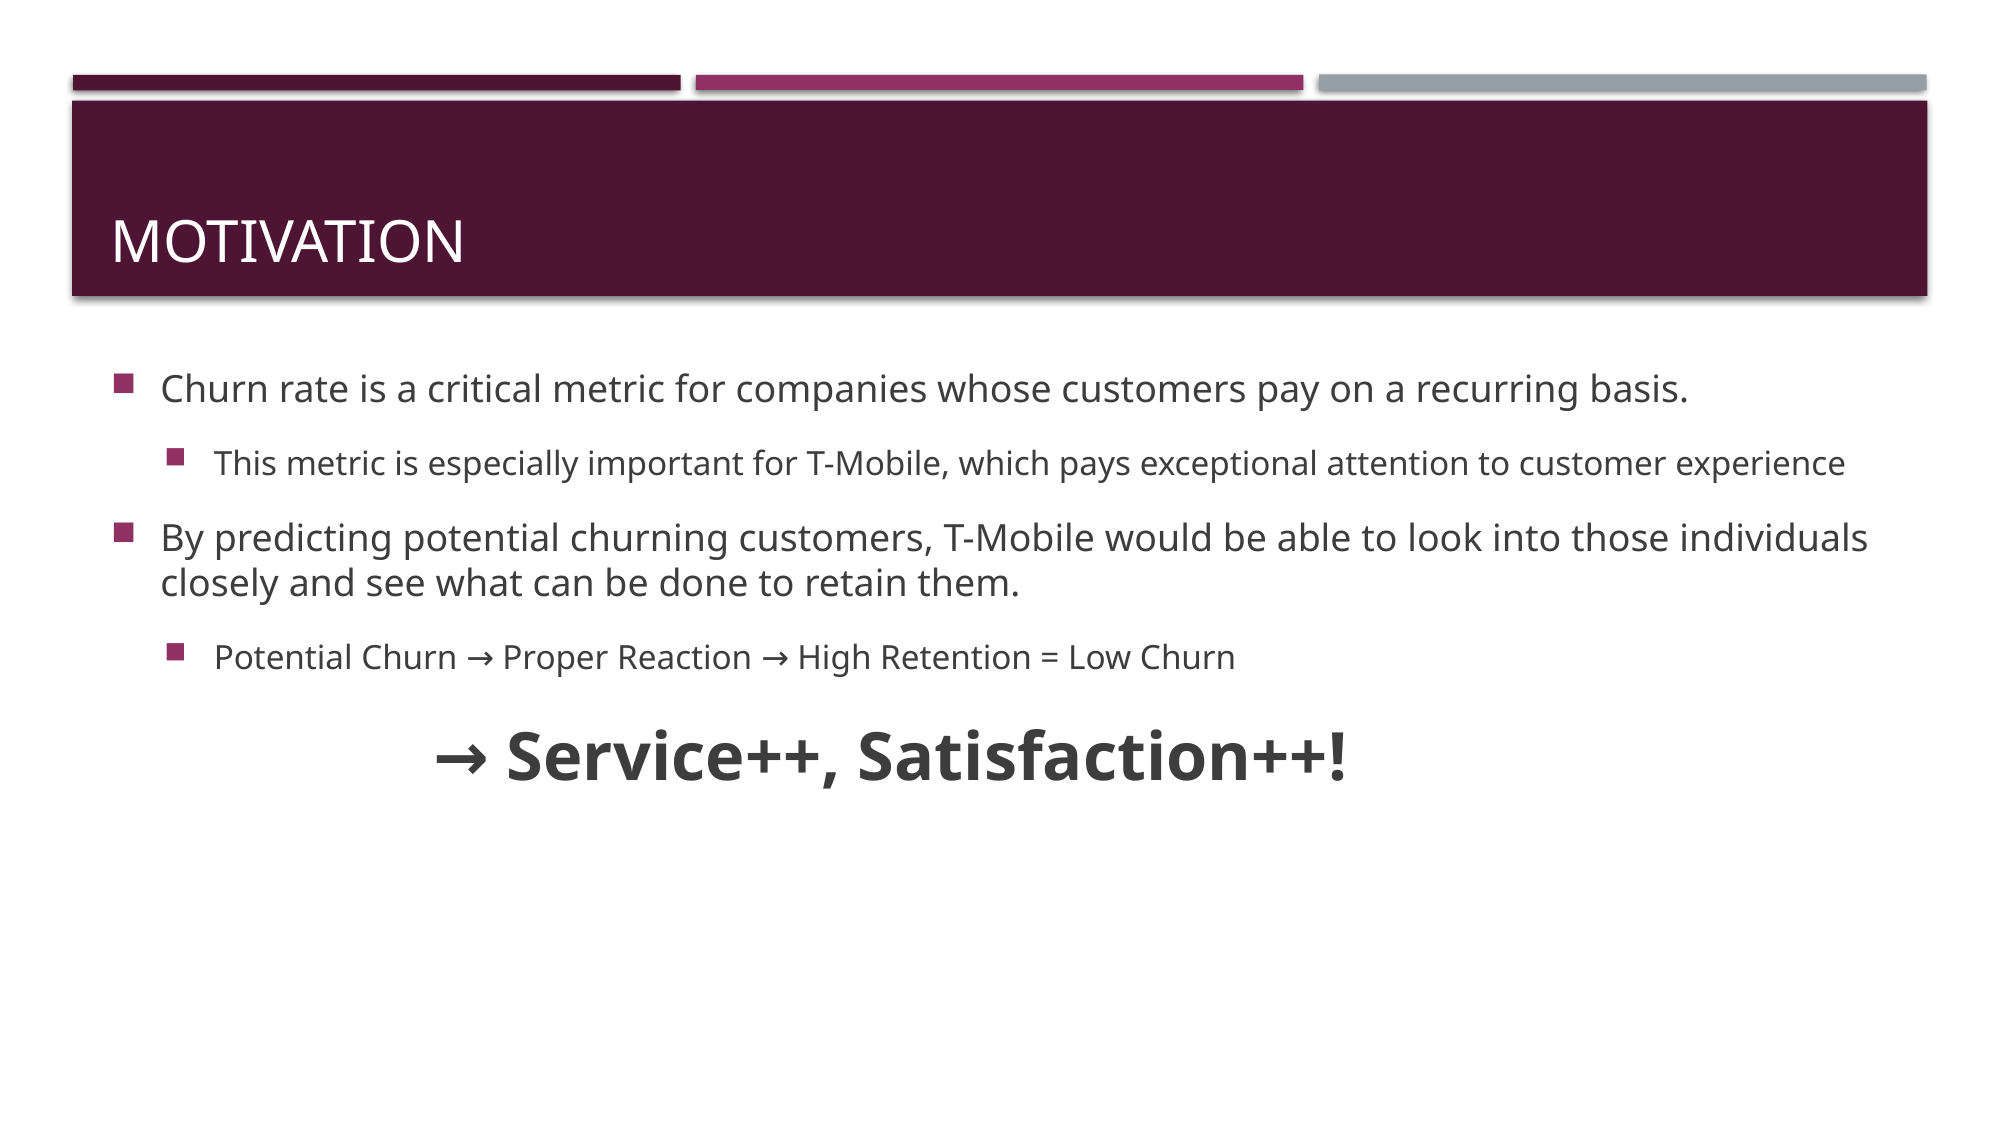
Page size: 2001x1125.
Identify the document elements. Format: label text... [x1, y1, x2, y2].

title Motivation [95, 115, 1905, 282]
list Churn rate is a critical metric for companies whose customers pay on a recurring basis. This metric is especially important for T-Mobile, which pays exceptional attention to customer experience By predicting potential churning customers, T-Mobile would be able to look into those individuals closely and see what can be done to retain them. Potential Churn → Proper Reaction → High Retention = Low Churn → Service++, Satisfaction++! [95, 357, 1905, 962]
